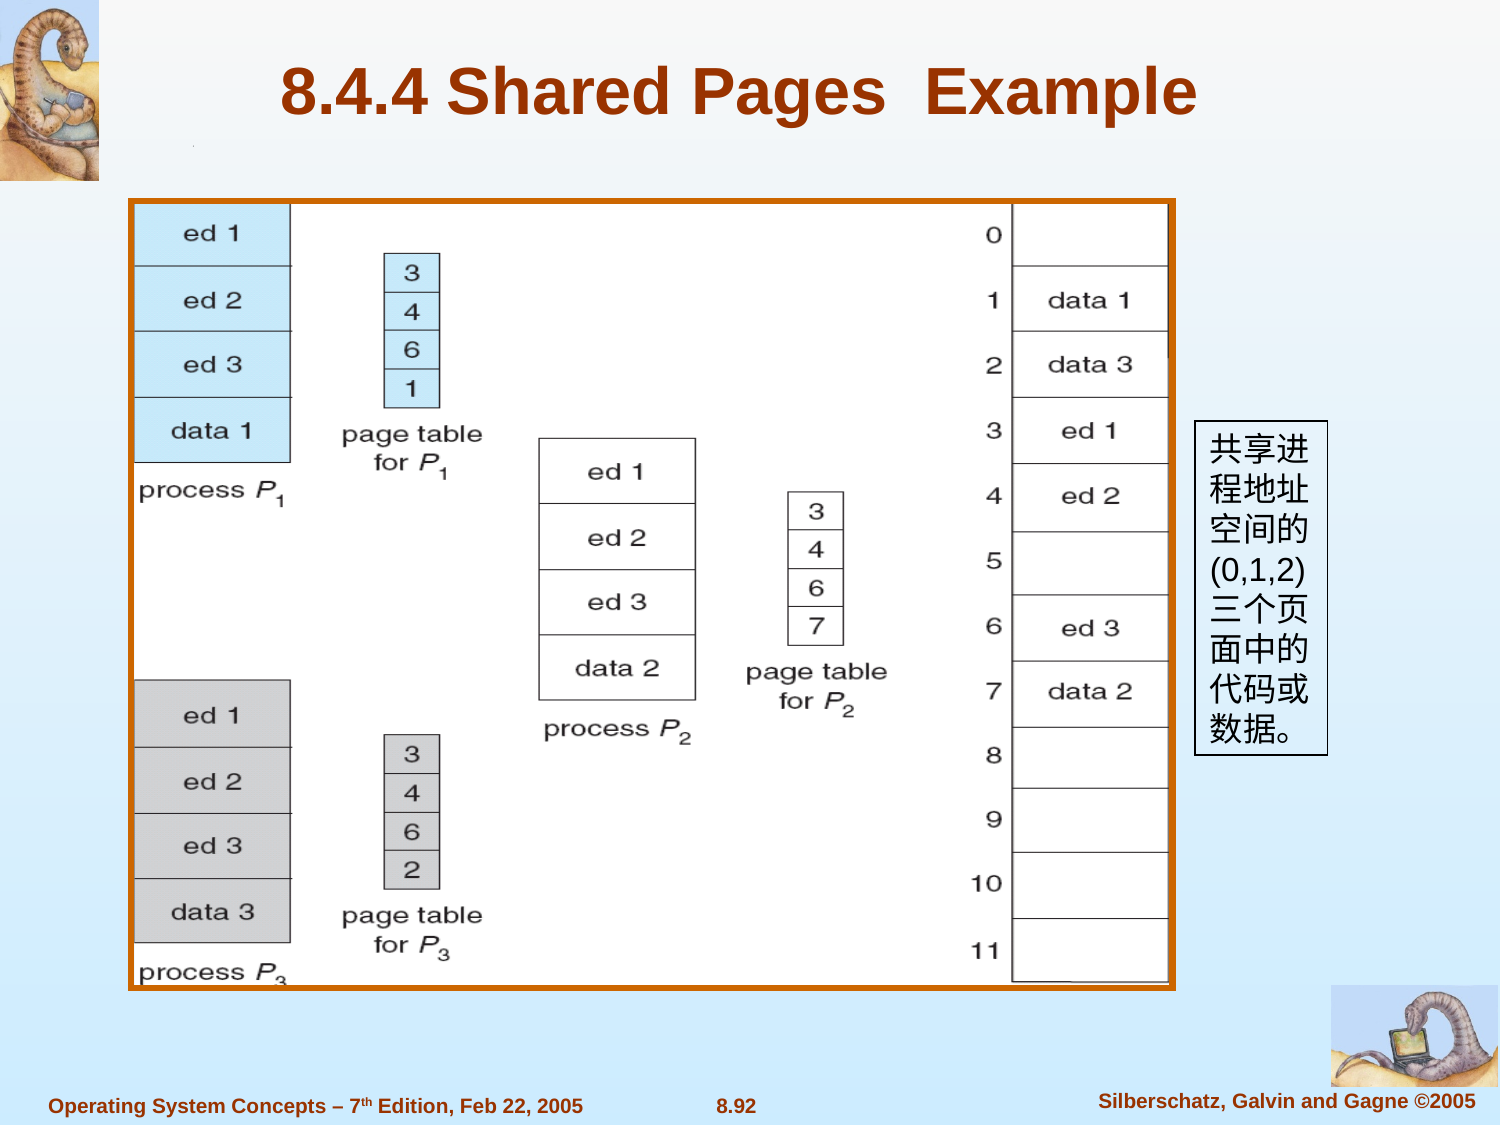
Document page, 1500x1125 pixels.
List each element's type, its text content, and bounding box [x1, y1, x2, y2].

picture [1331, 985, 1498, 1087]
title 8.4.4 Shared Pages Example [30, 37, 1450, 136]
text_box 共享进程地址空间的(0,1,2)三个页面中的代码或数据。 [1195, 421, 1328, 756]
picture [0, 0, 99, 181]
picture [134, 204, 1170, 986]
